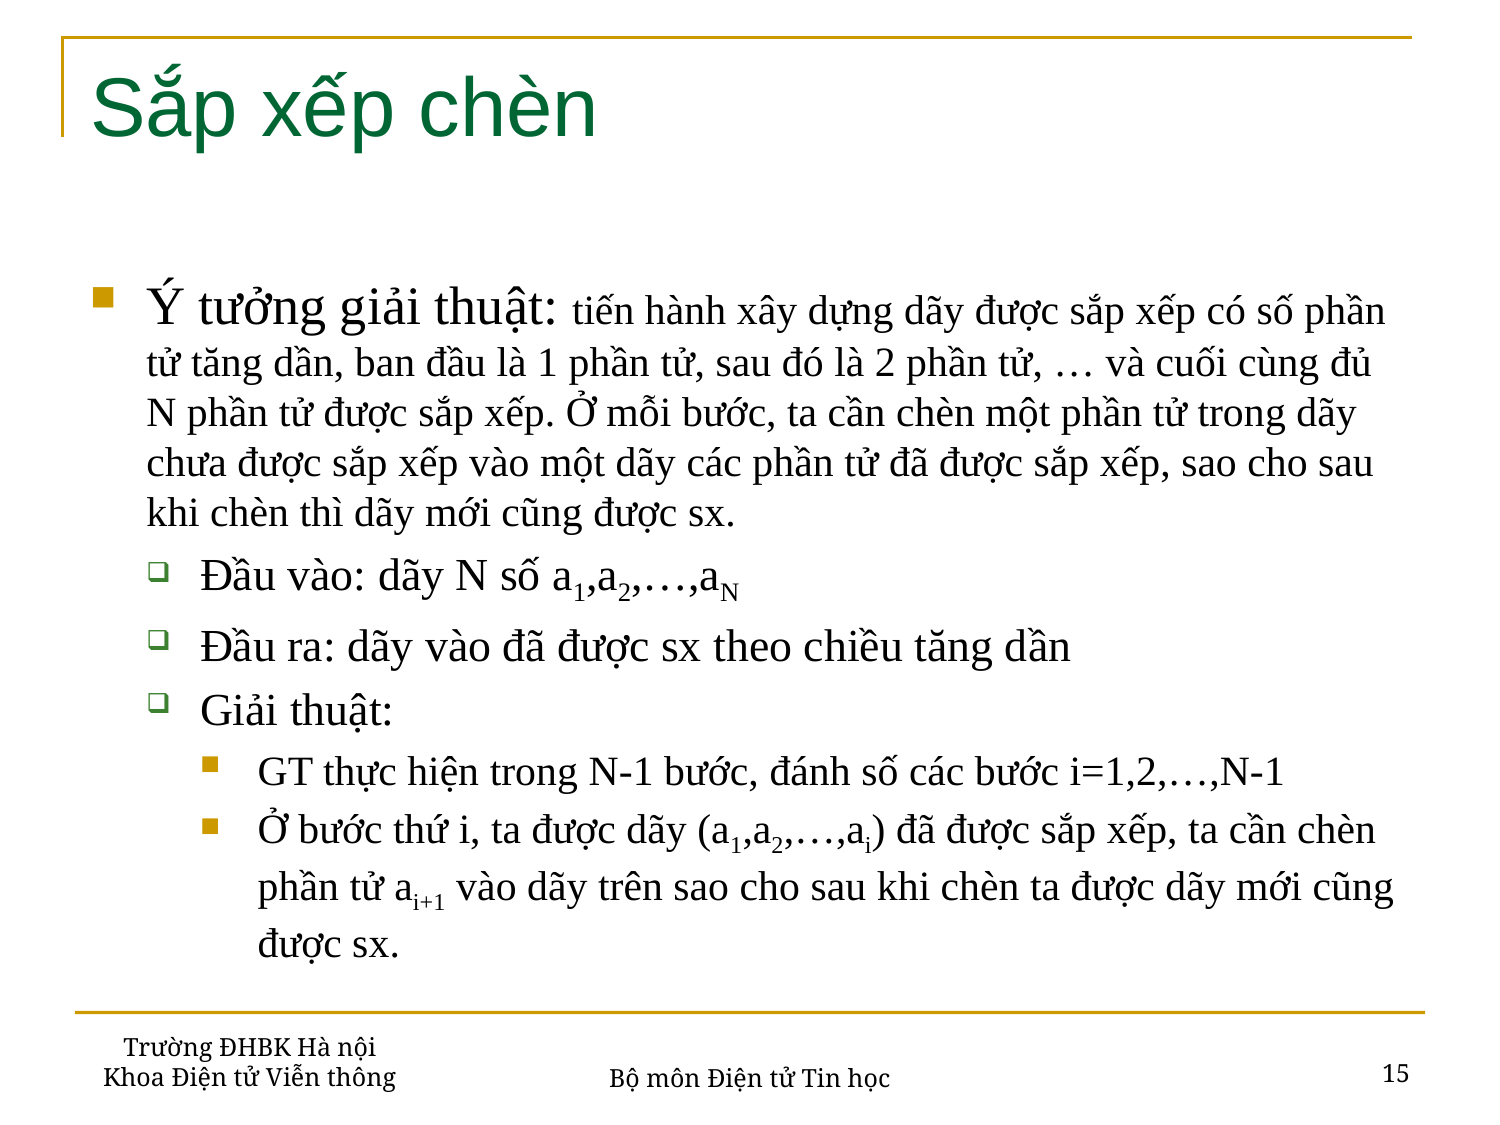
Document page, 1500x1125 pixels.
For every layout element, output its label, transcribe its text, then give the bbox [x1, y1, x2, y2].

slide_number 15 [1074, 1023, 1426, 1100]
title Sắp xếp chèn [75, 45, 1425, 233]
list Ý tưởng giải thuật: tiến hành xây dựng dãy được sắp xếp có số phần tử tăng dần, ban đầu là 1 phần tử, sau đó là 2 phần tử, … và cuối cùng đủ N phần tử được sắp xếp. Ở mỗi bước, ta cần chèn một phần tử trong dãy chưa được sắp xếp vào một dãy các phần tử đã được sắp xếp, sao cho sau khi chèn thì dãy mới cũng được sx. Đầu vào: dãy N số a1,a2,…,aN Đầu ra: dãy vào đã được sx theo chiều tăng dần Giải thuật: GT thực hiện trong N-1 bước, đánh số các bước i=1,2,…,N-1 Ở bước thứ i, ta được dãy (a1,a2,…,ai) đã được sắp xếp, ta cần chèn phần tử ai+1 vào dãy trên sao cho sau khi chèn ta được dãy mới cũng được sx. [75, 262, 1425, 1006]
footer Bộ môn Điện tử Tin học [512, 1024, 988, 1101]
slide_number Trường ĐHBK Hà nội Khoa Điện tử Viễn thông [74, 1023, 426, 1100]
